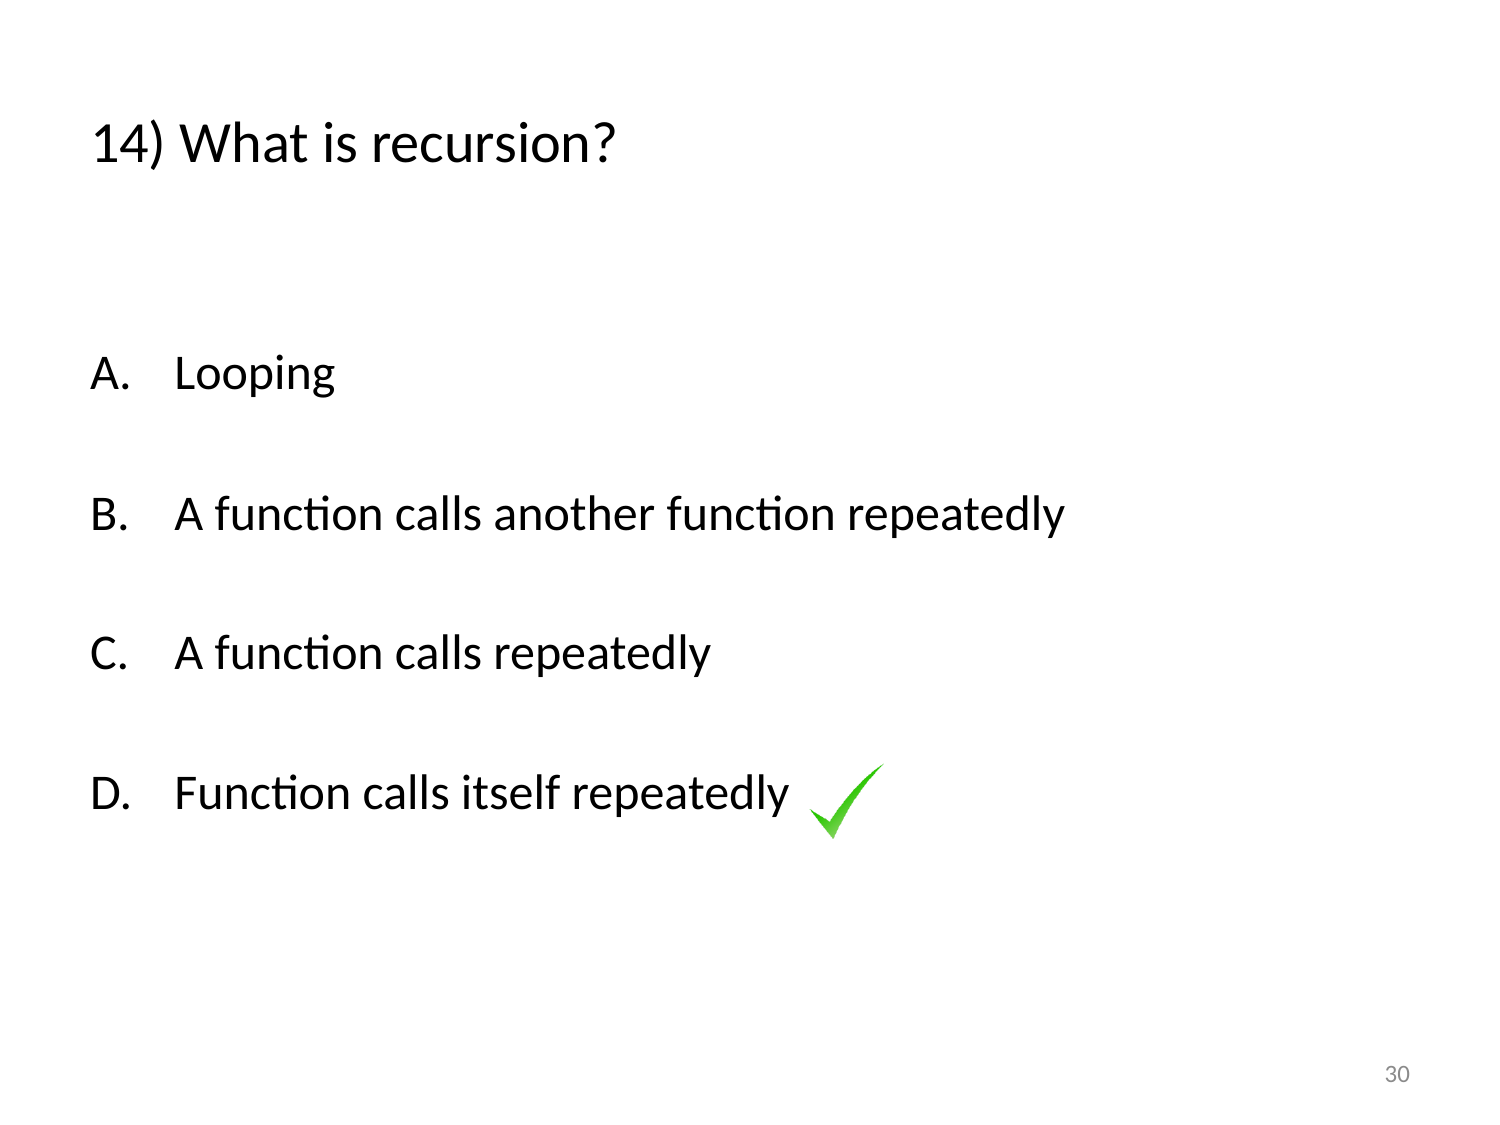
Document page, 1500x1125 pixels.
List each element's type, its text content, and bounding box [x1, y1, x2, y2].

title 14) What is recursion? [75, 45, 1425, 233]
picture [808, 762, 885, 839]
list Looping A function calls another function repeatedly A function calls repeatedly Function calls itself repeatedly [75, 262, 1425, 1005]
slide_number 30 [1074, 1042, 1425, 1103]
